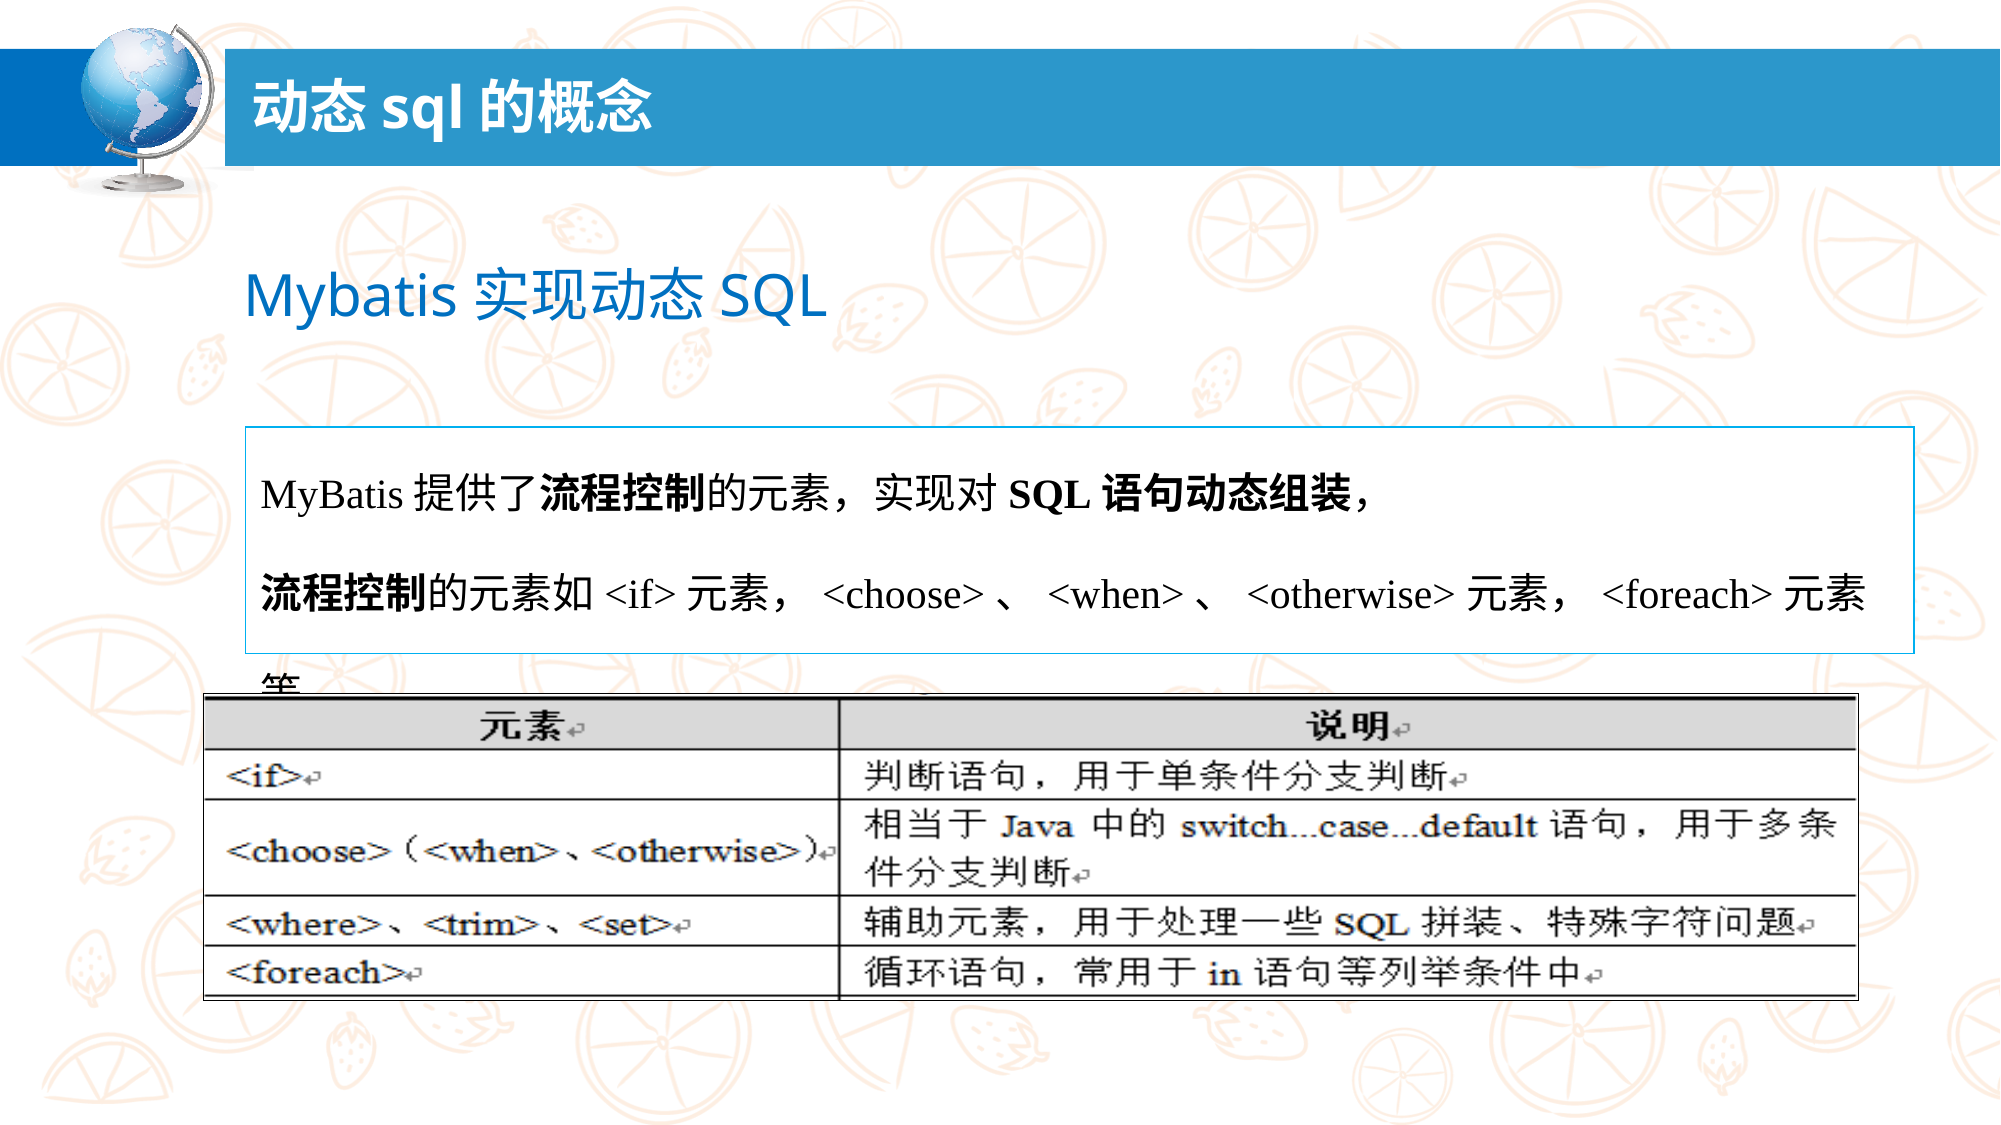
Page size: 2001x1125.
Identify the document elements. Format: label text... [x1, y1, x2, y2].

picture [0, 0, 2001, 1125]
title 动态sql的概念 [236, 57, 1961, 161]
text_box MyBatis提供了流程控制的元素，实现对SQL语句动态组装， 流程控制的元素如<if>元素，<choose>、<when>、<otherwise>元素，<foreach>元素等。 [245, 409, 1892, 725]
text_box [0, 211, 2000, 358]
text_box [1892, 426, 1915, 655]
